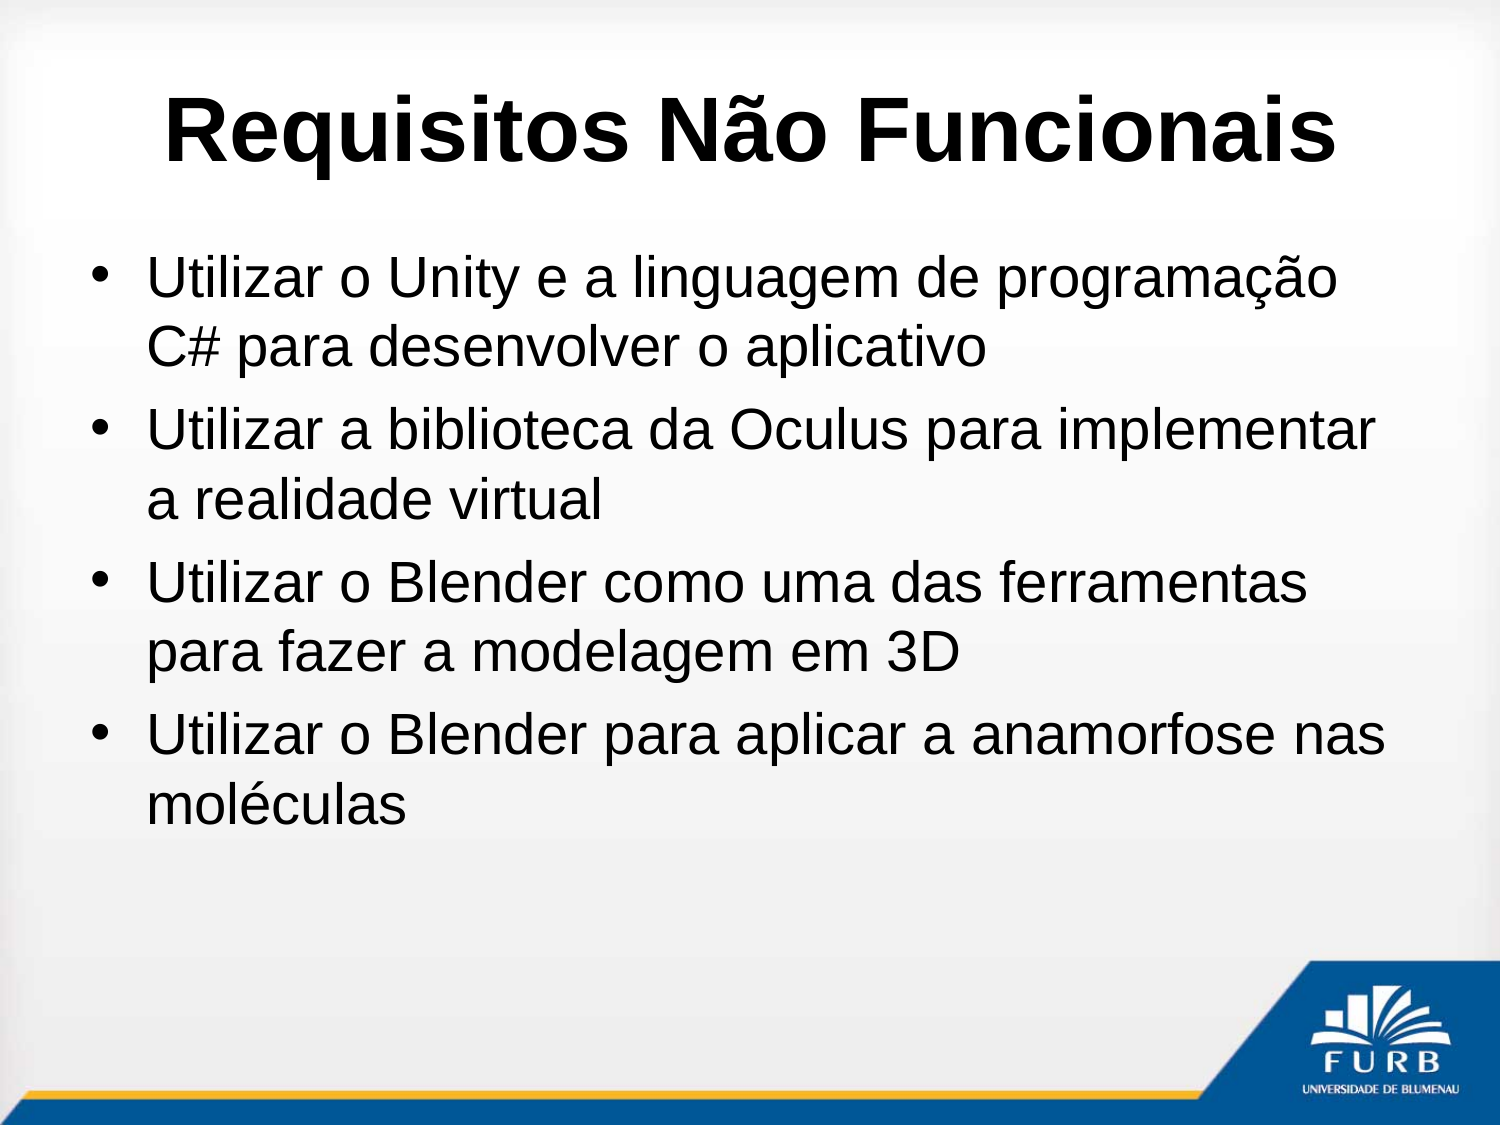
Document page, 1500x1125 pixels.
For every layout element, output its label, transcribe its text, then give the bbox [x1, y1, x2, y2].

title Requisitos Não Funcionais [76, 30, 1427, 219]
list Utilizar o Unity e a linguagem de programação C# para desenvolver o aplicativo Utilizar a biblioteca da Oculus para implementar a realidade virtual Utilizar o Blender como uma das ferramentas para fazer a modelagem em 3D Utilizar o Blender para aplicar a anamorfose nas moléculas [75, 231, 1425, 1000]
picture [0, 0, 1500, 1125]
